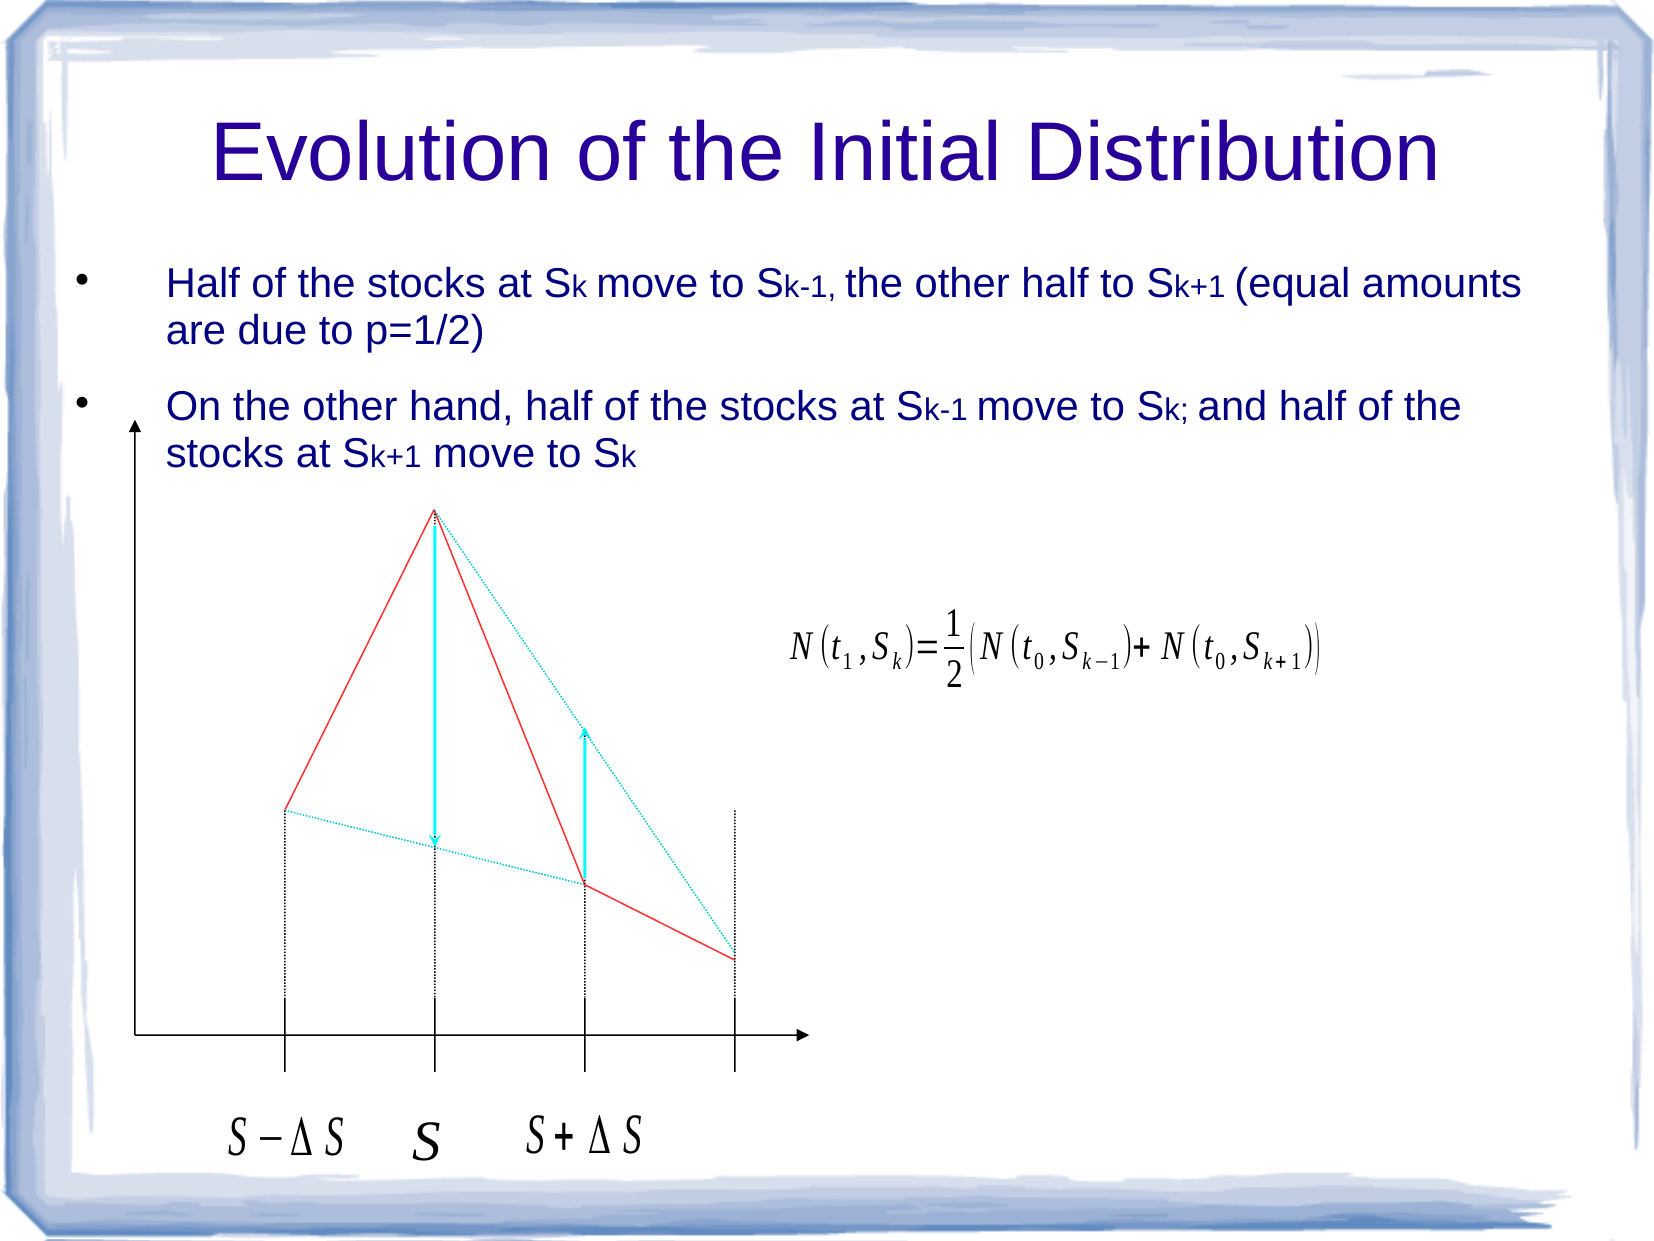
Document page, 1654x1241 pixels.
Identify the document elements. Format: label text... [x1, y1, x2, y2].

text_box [810, 599, 1331, 698]
title Evolution of the Initial Distribution [82, 49, 1571, 256]
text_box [134, 420, 810, 1185]
picture [0, 0, 1654, 1241]
list Half of the stocks at Sk move to Sk-1, the other half to Sk+1 (equal amounts are due to p=1/2) On the other hand, half of the stocks at Sk-1 move to Sk; and half of the stocks at Sk+1 move to Sk [75, 256, 1591, 616]
